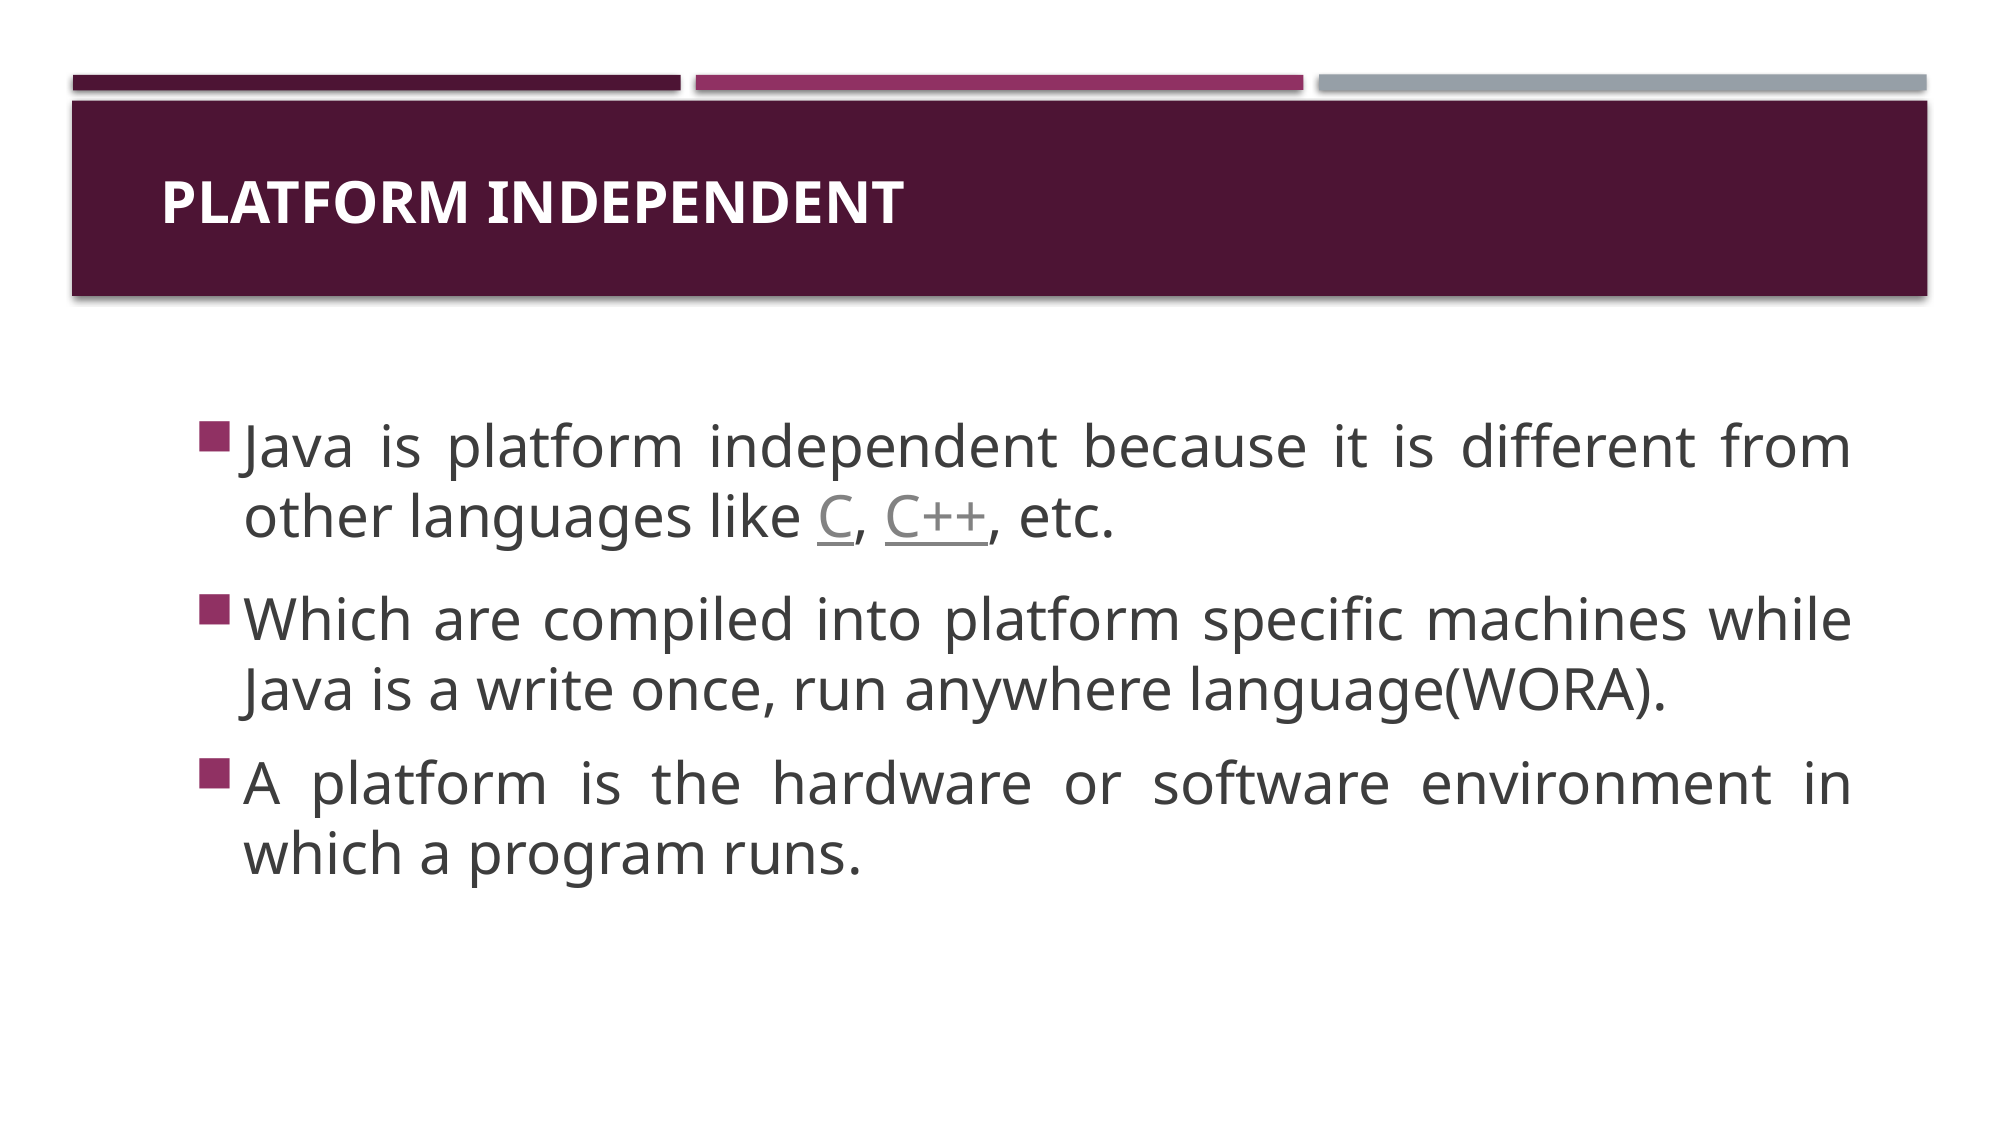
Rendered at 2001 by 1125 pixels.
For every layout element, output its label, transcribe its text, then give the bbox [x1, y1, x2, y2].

list Java is platform independent because it is different from other languages like C, C++, etc. Which are compiled into platform specific machines while Java is a write once, run anywhere language(WORA). A platform is the hardware or software environment in which a program runs. [178, 350, 1869, 945]
title Platform Independent [145, 137, 1496, 313]
